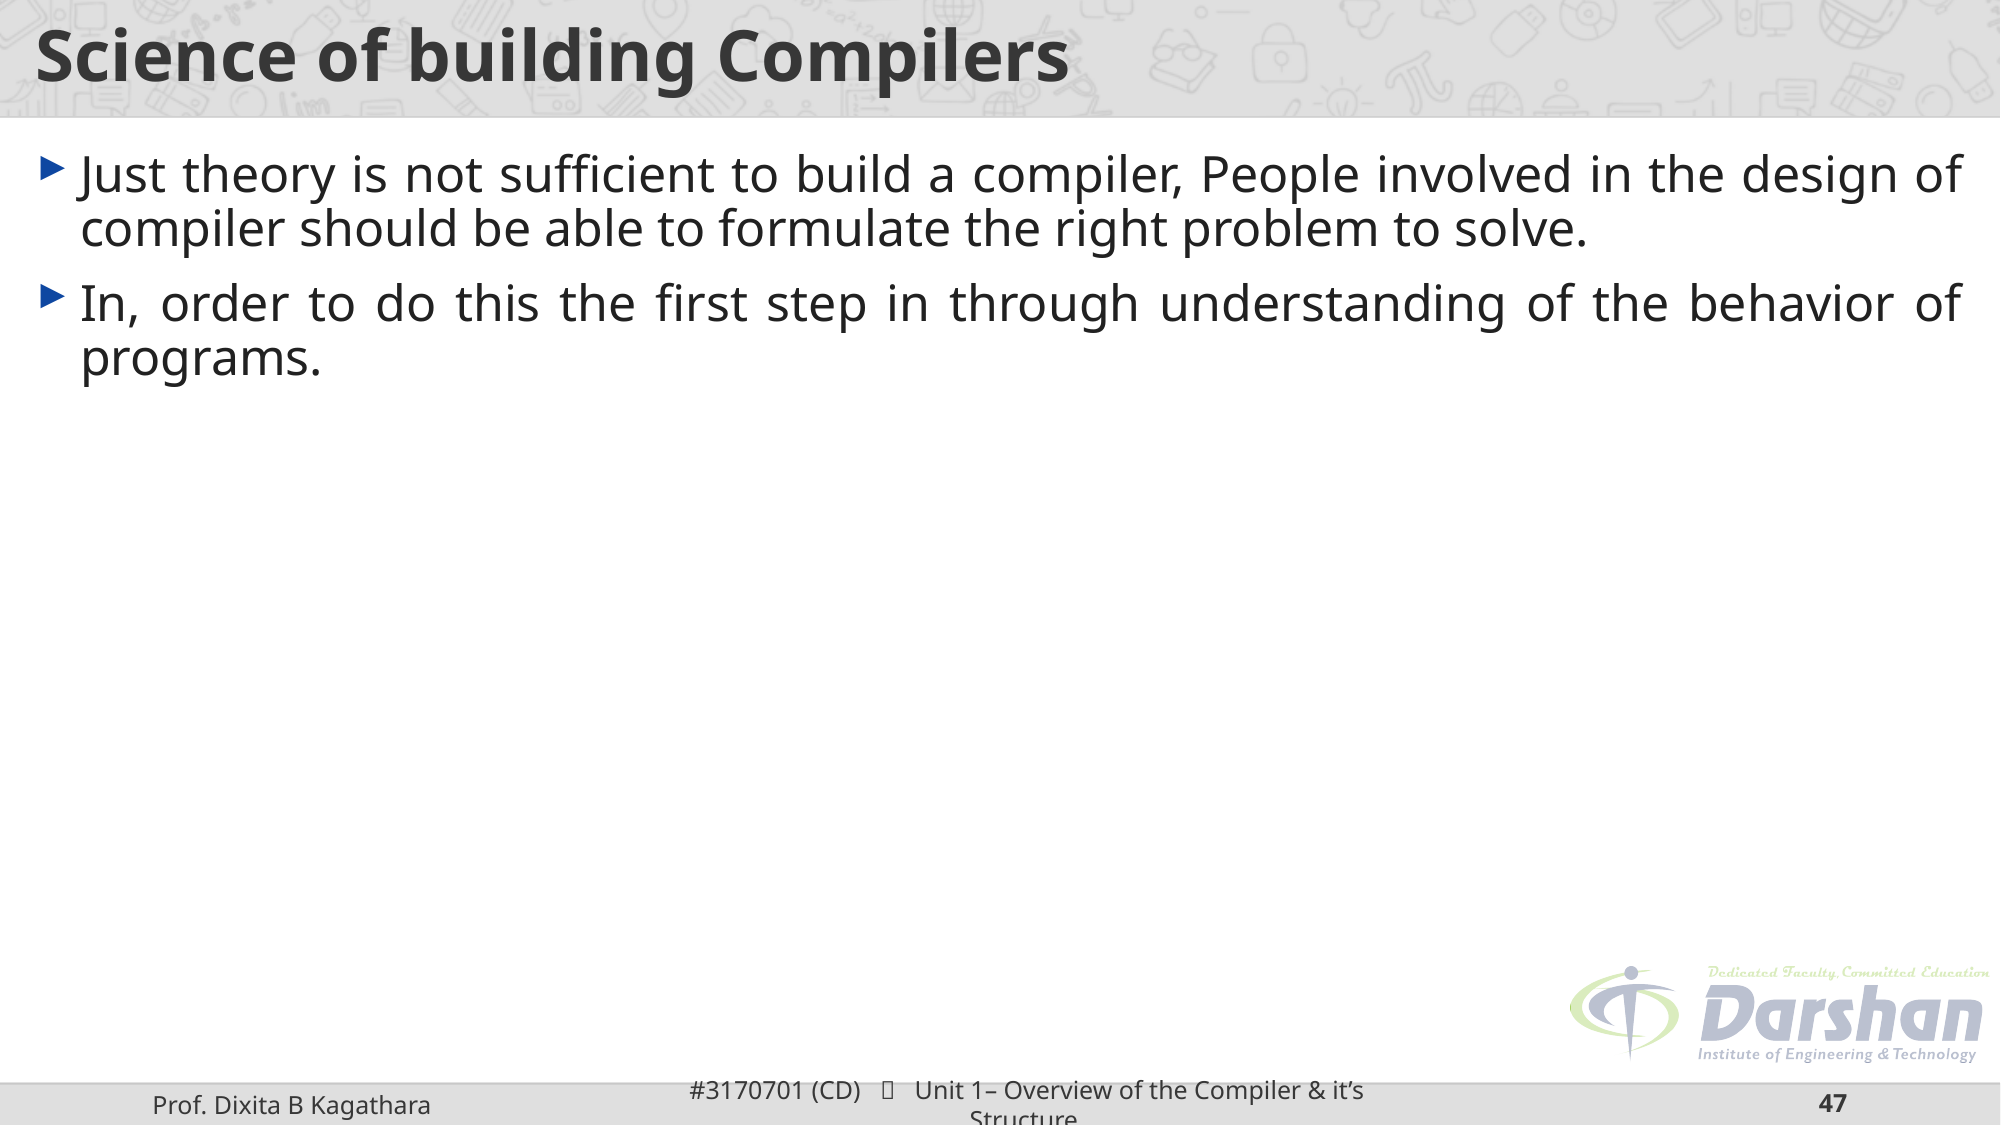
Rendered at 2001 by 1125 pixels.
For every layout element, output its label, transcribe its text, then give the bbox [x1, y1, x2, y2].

list Just theory is not sufficient to build a compiler, People involved in the design of compiler should be able to formulate the right problem to solve. In, order to do this the first step in through understanding of the behavior of programs. [21, 141, 1979, 1059]
title Science of building Compilers [0, 0, 2000, 117]
